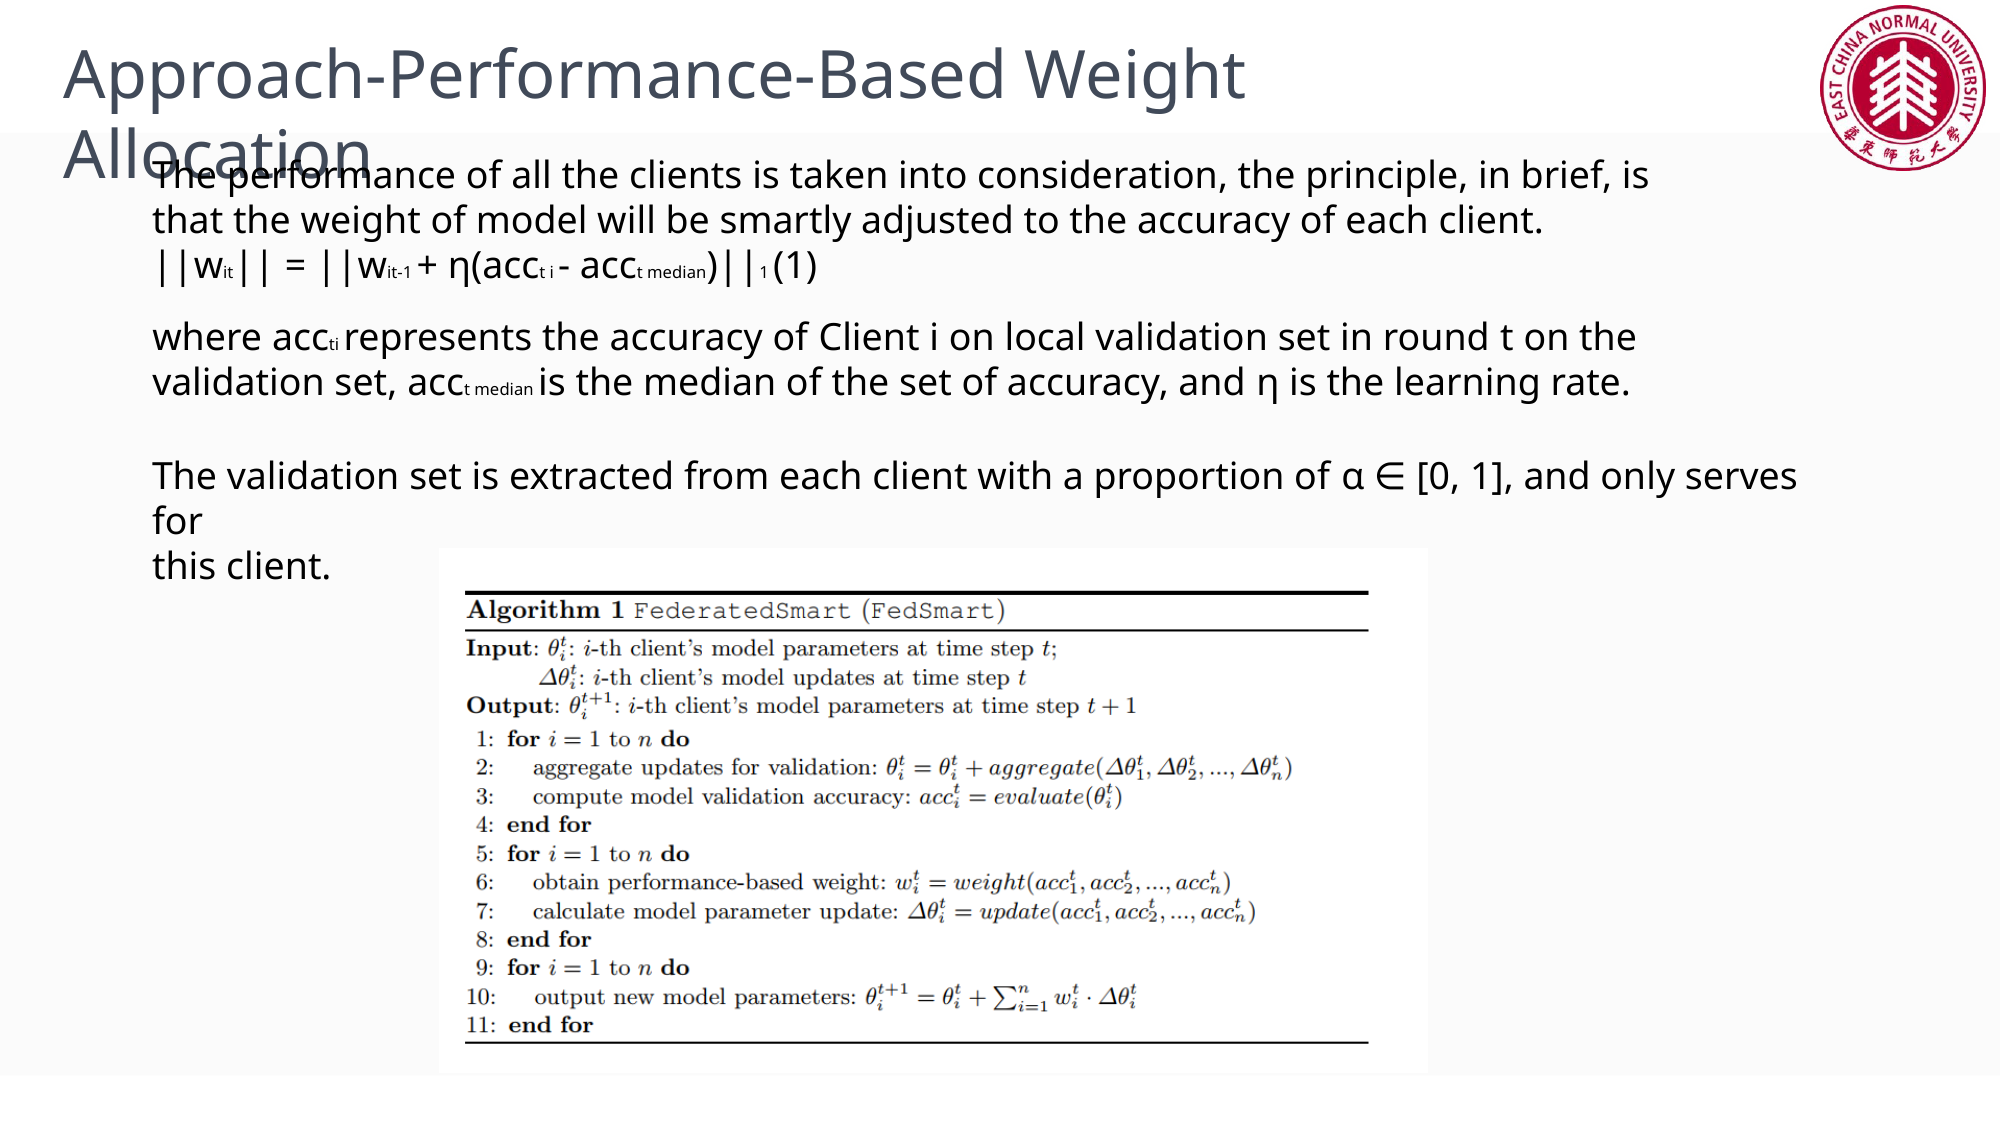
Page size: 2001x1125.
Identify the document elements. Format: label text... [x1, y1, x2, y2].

picture [439, 548, 1428, 1073]
text_box Approach-Performance-Based Weight Allocation [49, 24, 1454, 440]
text_box The performance of all the clients is taken into consideration, the principle, in brief, is that the weight of model will be smartly adjusted to the accuracy of each client. ||wit|| = ||wit-1 + η(acct i - acct median)||1 (1) [137, 143, 1730, 305]
picture [1820, 5, 1986, 171]
text_box where accti represents the accuracy of Client i on local validation set in round t on the validation set, acct median is the median of the set of accuracy, and η is the learning rate. [137, 305, 1790, 444]
text_box The validation set is extracted from each client with a proportion of α ∈ [0, 1], and only serves for this client. [137, 444, 1821, 640]
text_box [32, 14, 324, 189]
